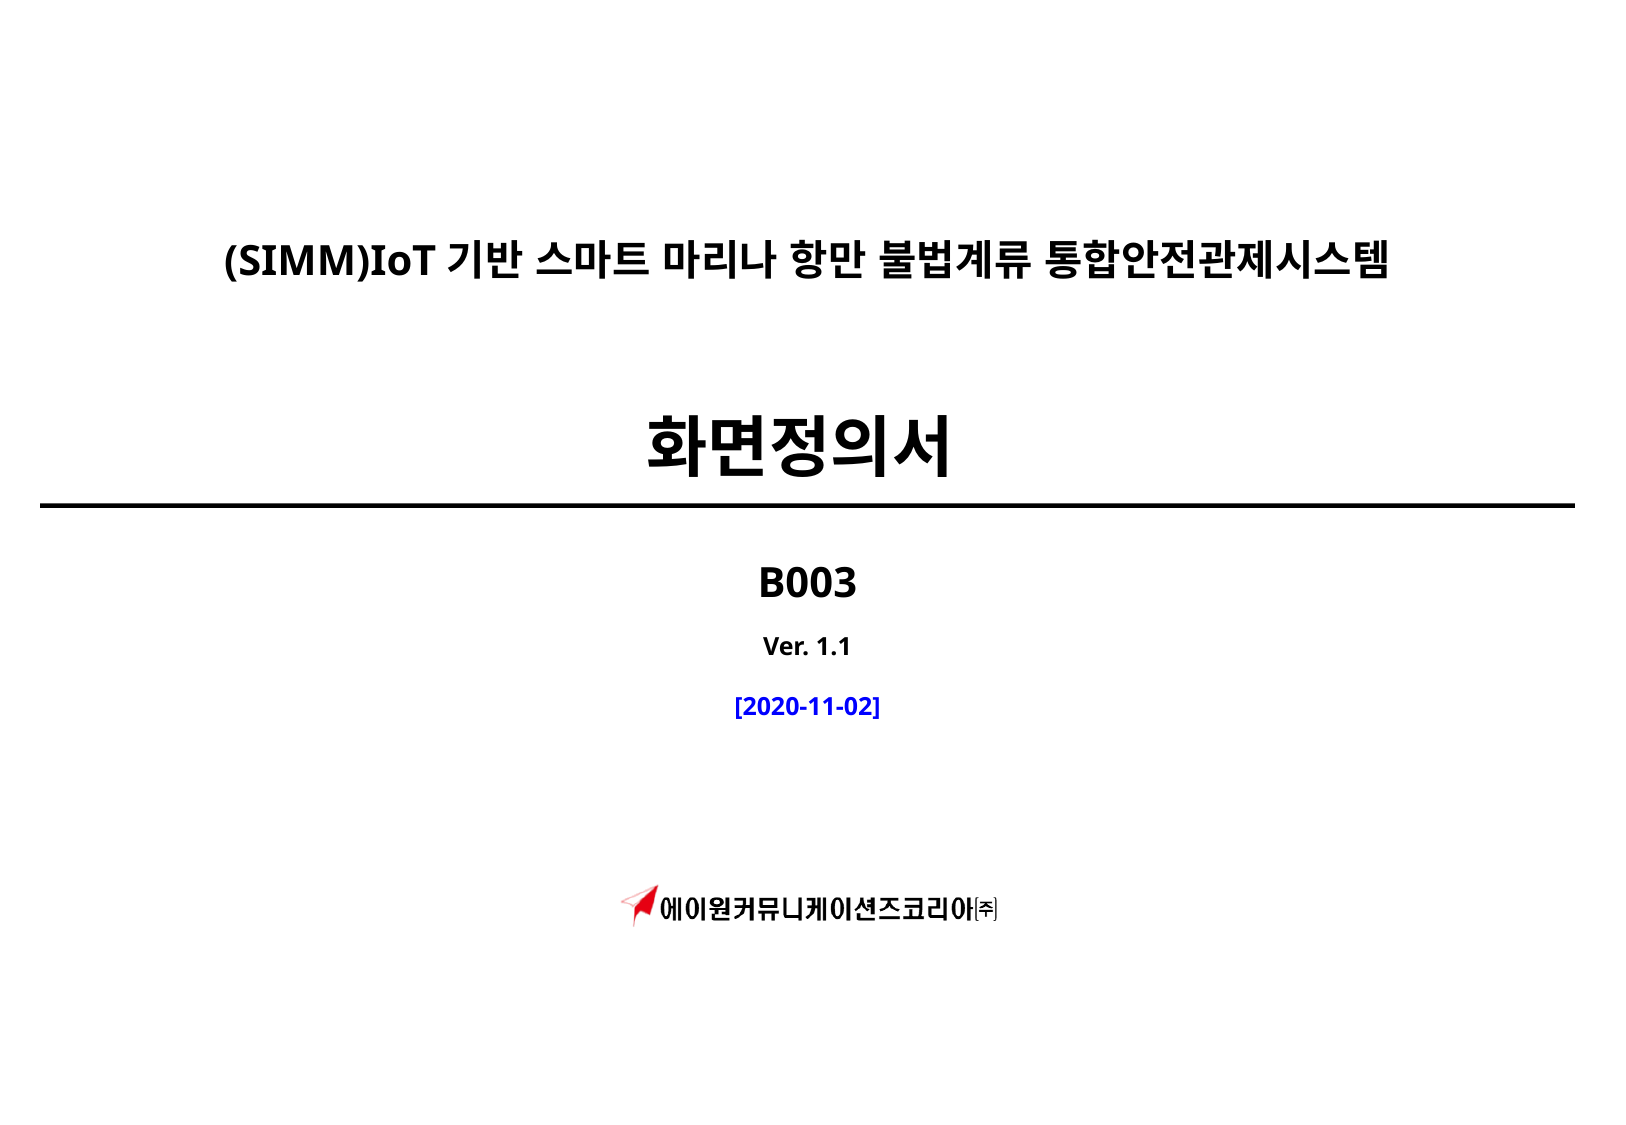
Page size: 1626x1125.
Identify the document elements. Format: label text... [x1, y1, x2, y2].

text_box 화면정의서 [287, 397, 1313, 503]
text_box B003 [40, 548, 1575, 614]
text_box Ver. 1.1 [2020-11-02] [40, 623, 1575, 728]
picture [609, 881, 1016, 937]
text_box (SIMM)IoT기반 스마트 마리나 항만 불법계류 통합안전관제시스템 [40, 226, 1575, 292]
text_box [40, 503, 1575, 508]
